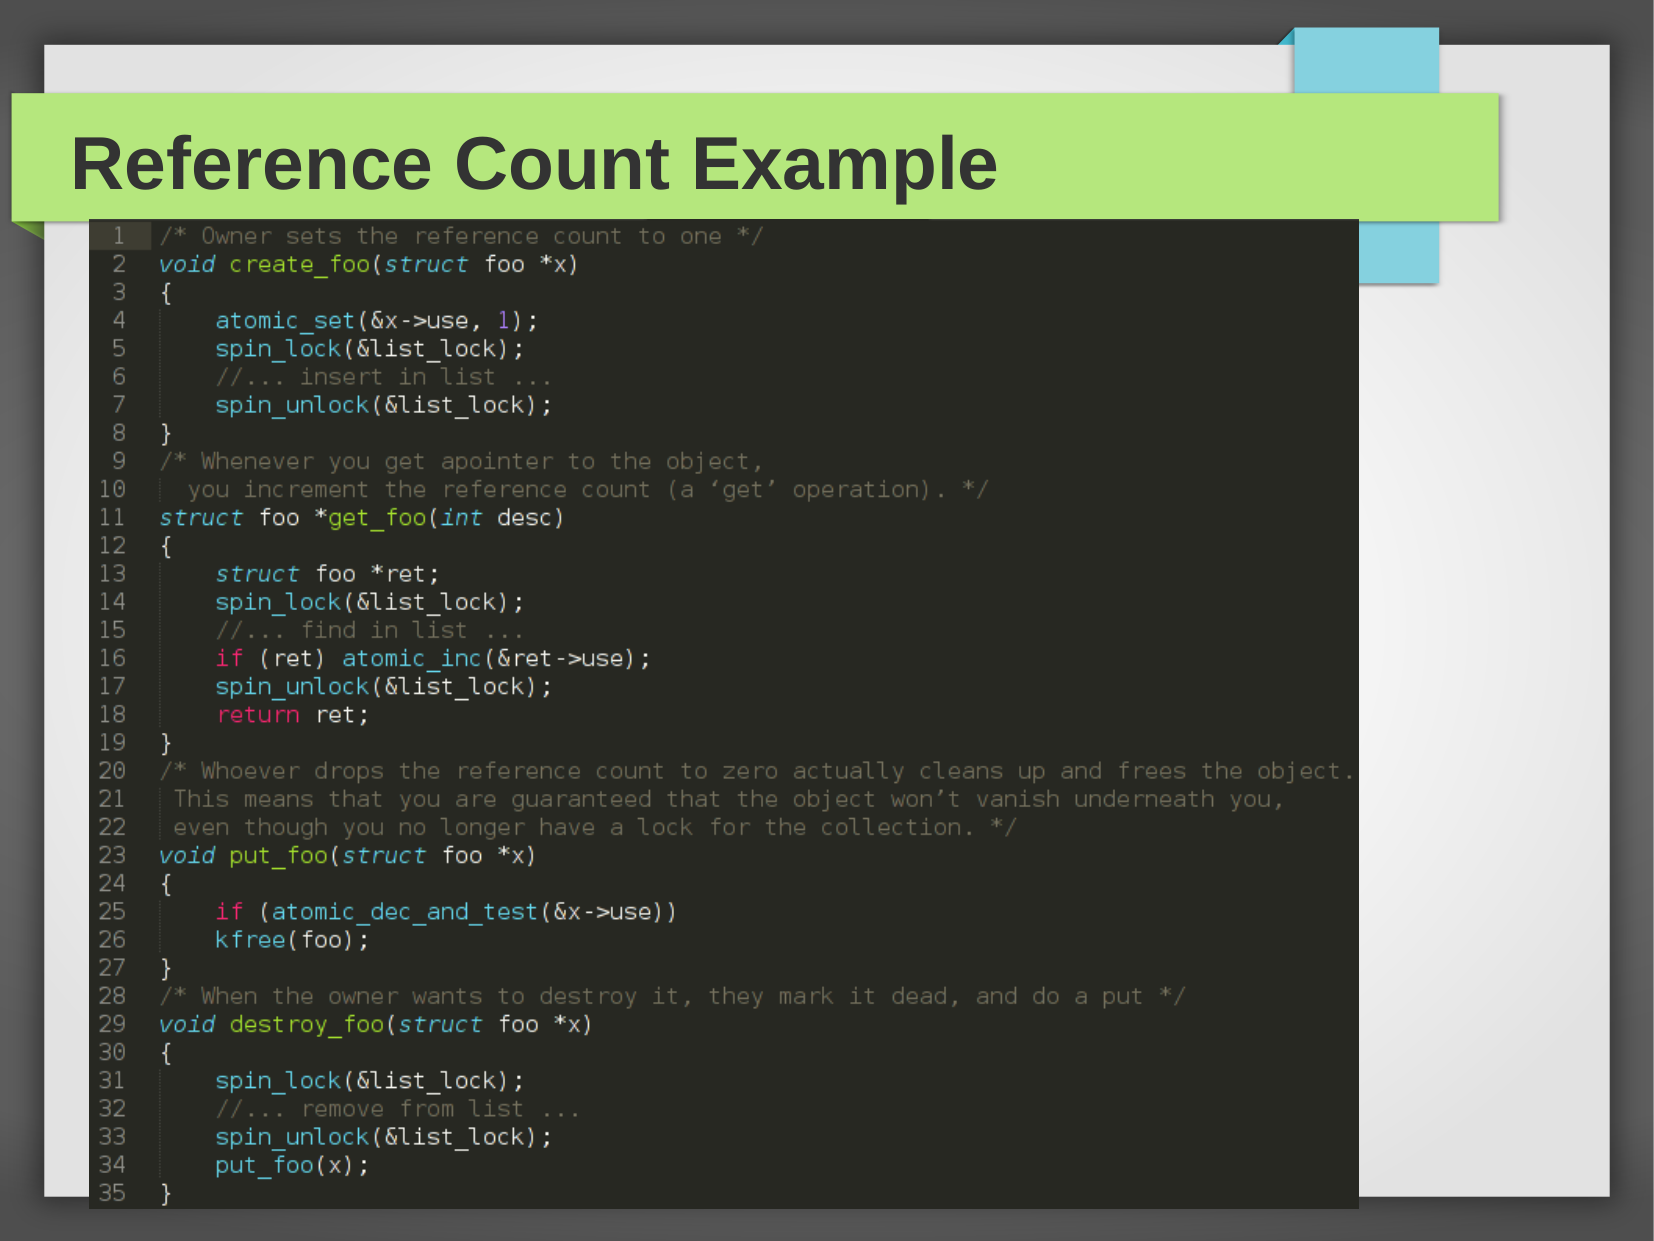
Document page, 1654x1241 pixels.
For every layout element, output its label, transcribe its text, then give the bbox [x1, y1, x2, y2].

title Reference Count Example [70, 106, 1452, 213]
picture [0, 0, 1654, 1241]
